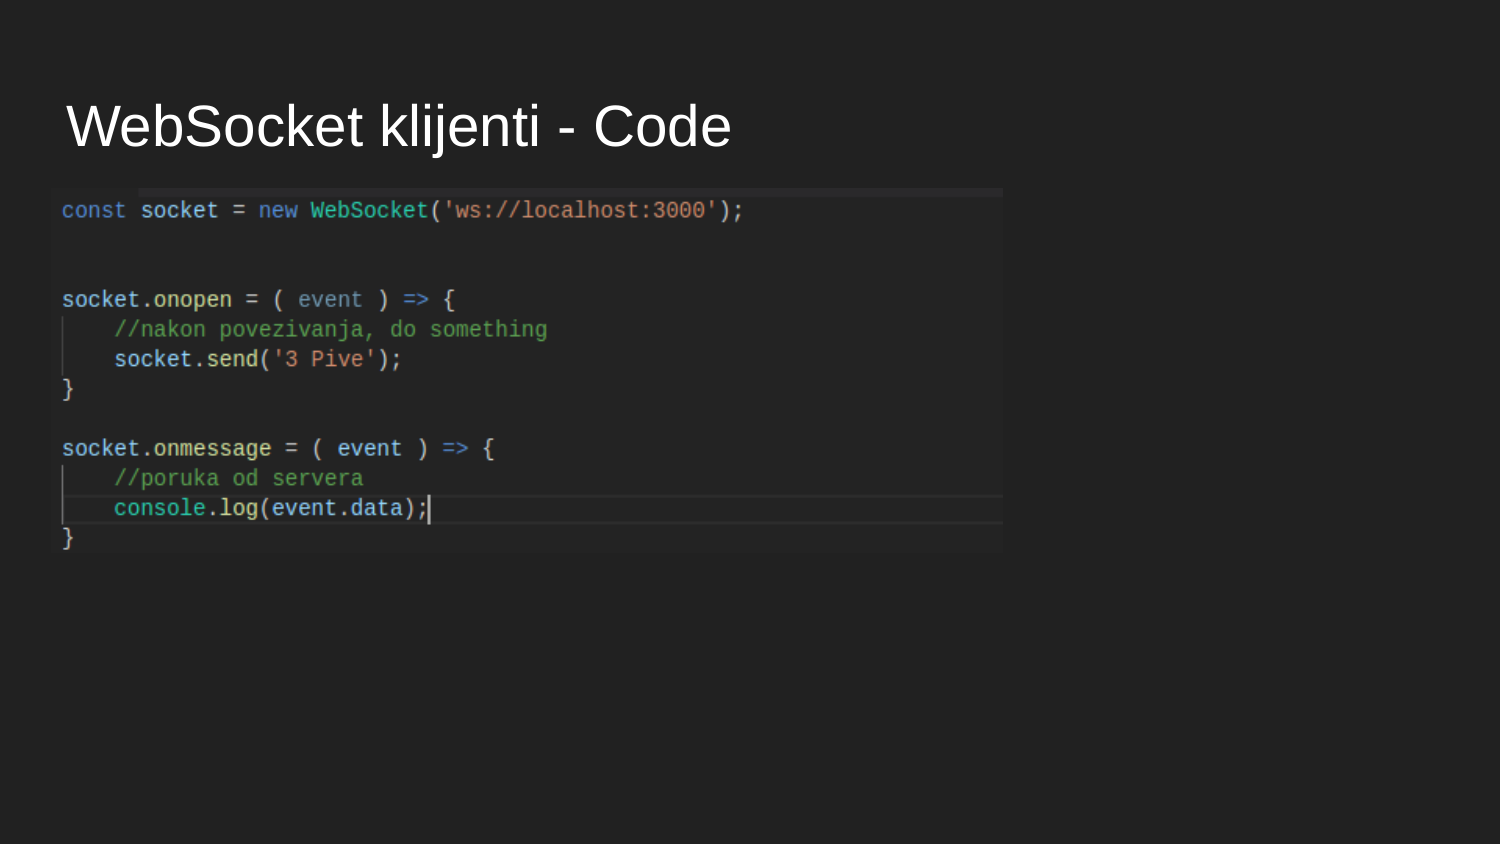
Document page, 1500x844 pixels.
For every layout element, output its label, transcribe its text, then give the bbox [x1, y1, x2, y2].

picture [50, 188, 1003, 554]
title WebSocket klijenti - Code [51, 72, 1449, 167]
